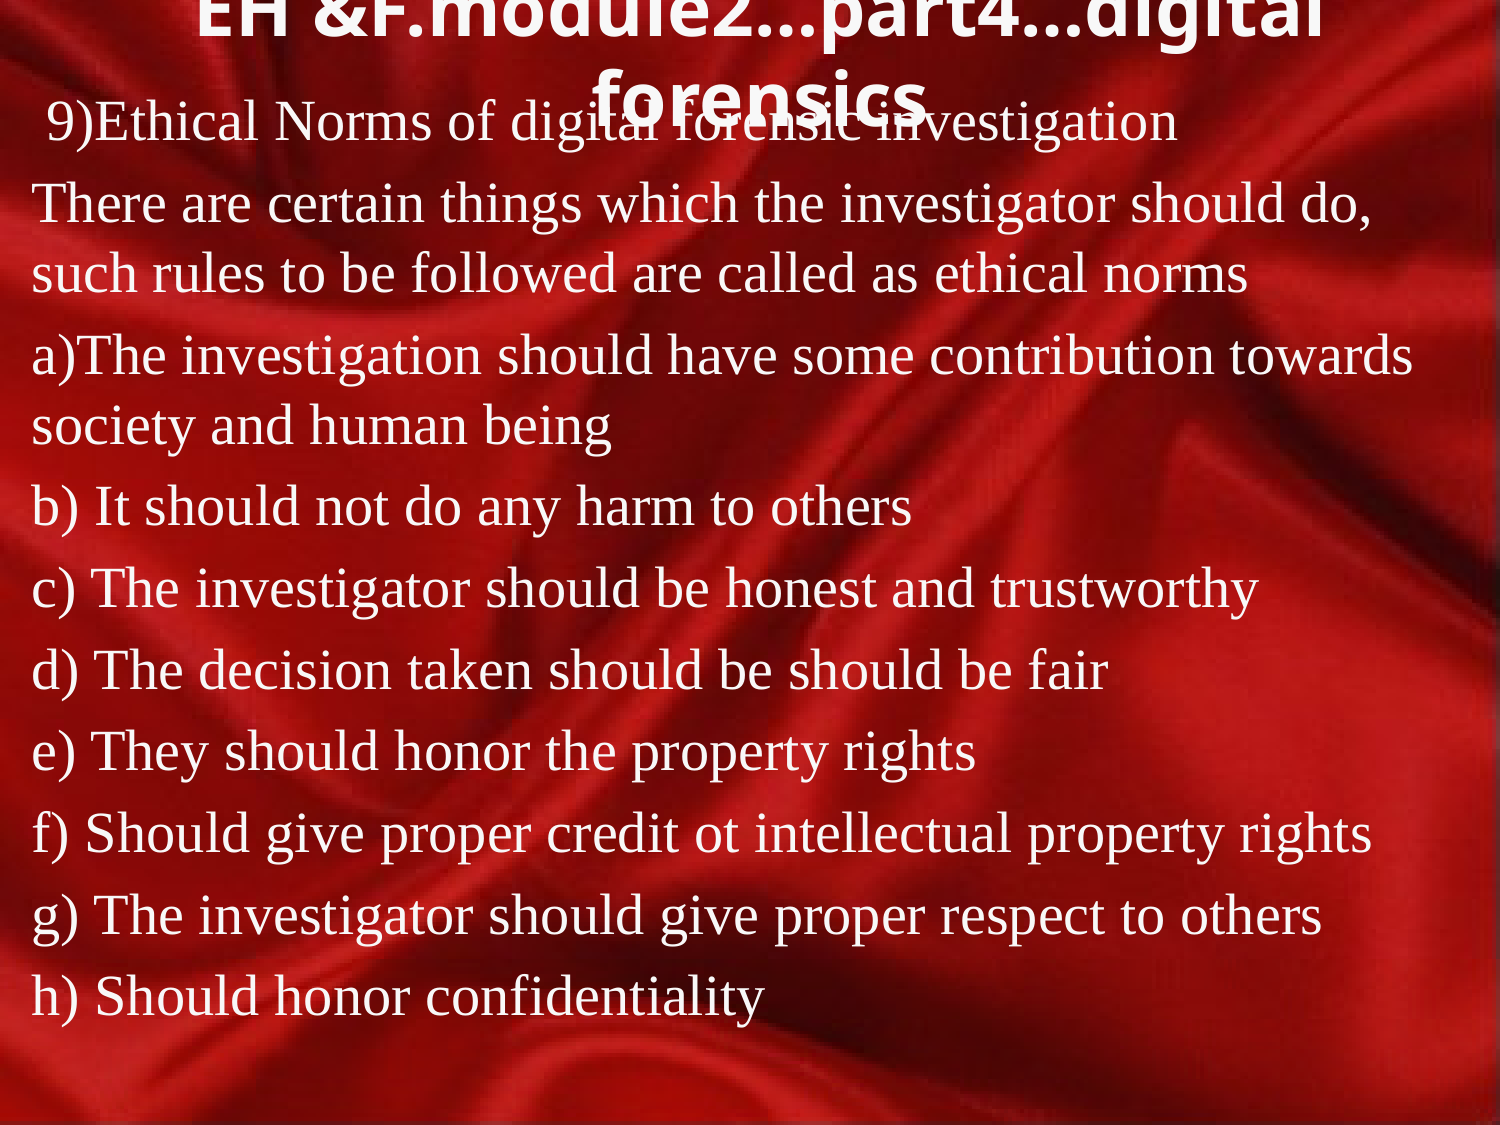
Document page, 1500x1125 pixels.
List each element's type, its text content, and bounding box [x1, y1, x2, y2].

picture [0, 0, 1500, 1125]
title EH &F.module2…part4…digital forensics [37, 16, 1484, 88]
list 9)Ethical Norms of digital forensic investigation There are certain things which the investigator should do, such rules to be followed are called as ethical norms a)The investigation should have some contribution towards society and human being b) It should not do any harm to others c) The investigator should be honest and trustworthy d) The decision taken should be should be fair e) They should honor the property rights f) Should give proper credit ot intellectual property rights g) The investigator should give proper respect to others h) Should honor confidentiality [16, 75, 1478, 1088]
